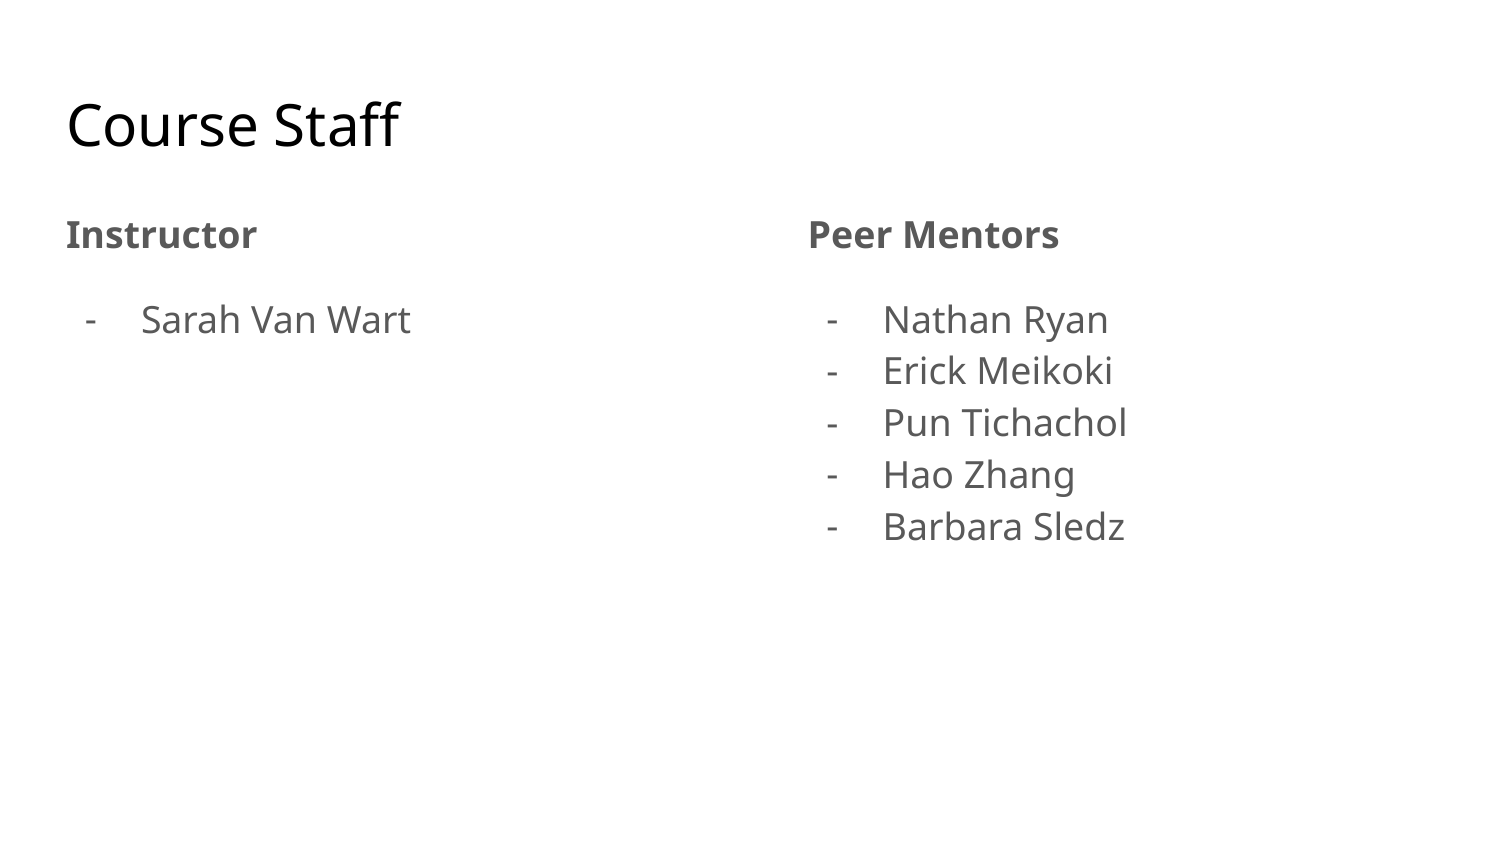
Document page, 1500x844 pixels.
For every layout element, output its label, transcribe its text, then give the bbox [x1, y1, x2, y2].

list Instructor Sarah Van Wart [51, 189, 708, 750]
title Course Staff [51, 72, 1449, 167]
list Peer Mentors Nathan Ryan Erick Meikoki Pun Tichachol Hao Zhang Barbara Sledz [792, 189, 1449, 750]
